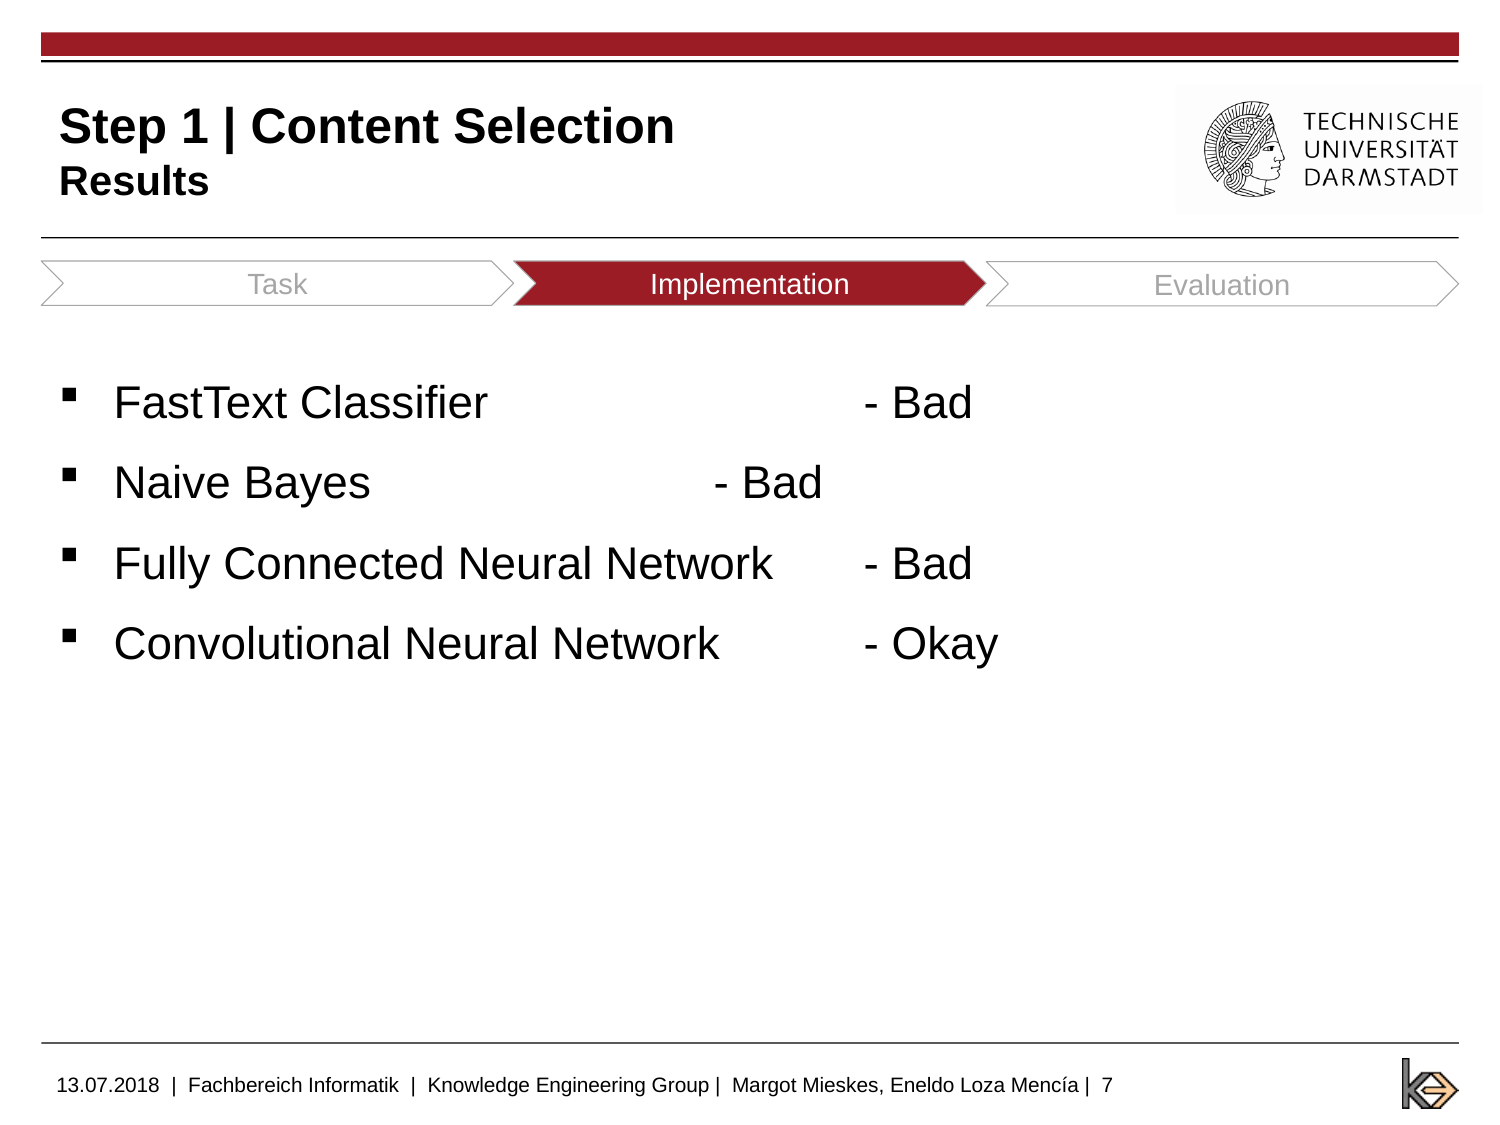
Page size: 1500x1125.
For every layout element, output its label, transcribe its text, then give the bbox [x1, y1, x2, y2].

text_box Implementation [511, 258, 989, 308]
picture [1175, 84, 1483, 214]
title Step 1 | Content Selection Results [58, 79, 1149, 218]
list FastText Classifier - Bad Naive Bayes - Bad Fully Connected Neural Network - Bad Convolutional Neural Network - Okay [58, 348, 1459, 1024]
picture [1402, 1058, 1459, 1109]
text_box Task [39, 258, 516, 308]
text_box Evaluation [984, 259, 1461, 309]
